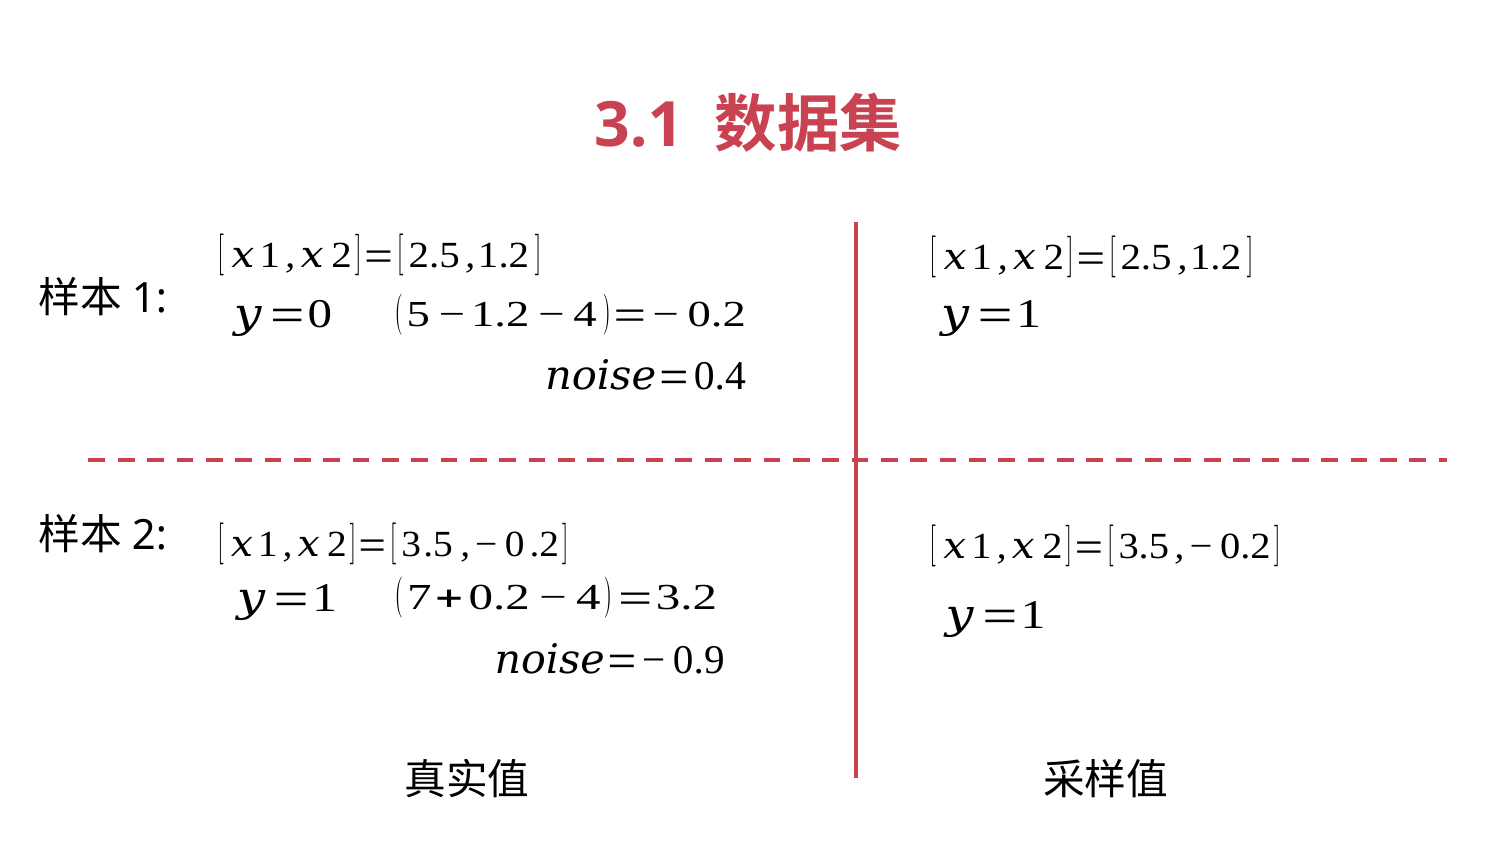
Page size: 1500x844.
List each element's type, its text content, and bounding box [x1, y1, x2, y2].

text_box 真实值 [389, 745, 545, 811]
text_box 3.1 数据集 [579, 76, 918, 167]
text_box 样本2: [23, 500, 182, 565]
text_box 采样值 [1028, 745, 1184, 811]
text_box 样本1: [23, 263, 182, 328]
